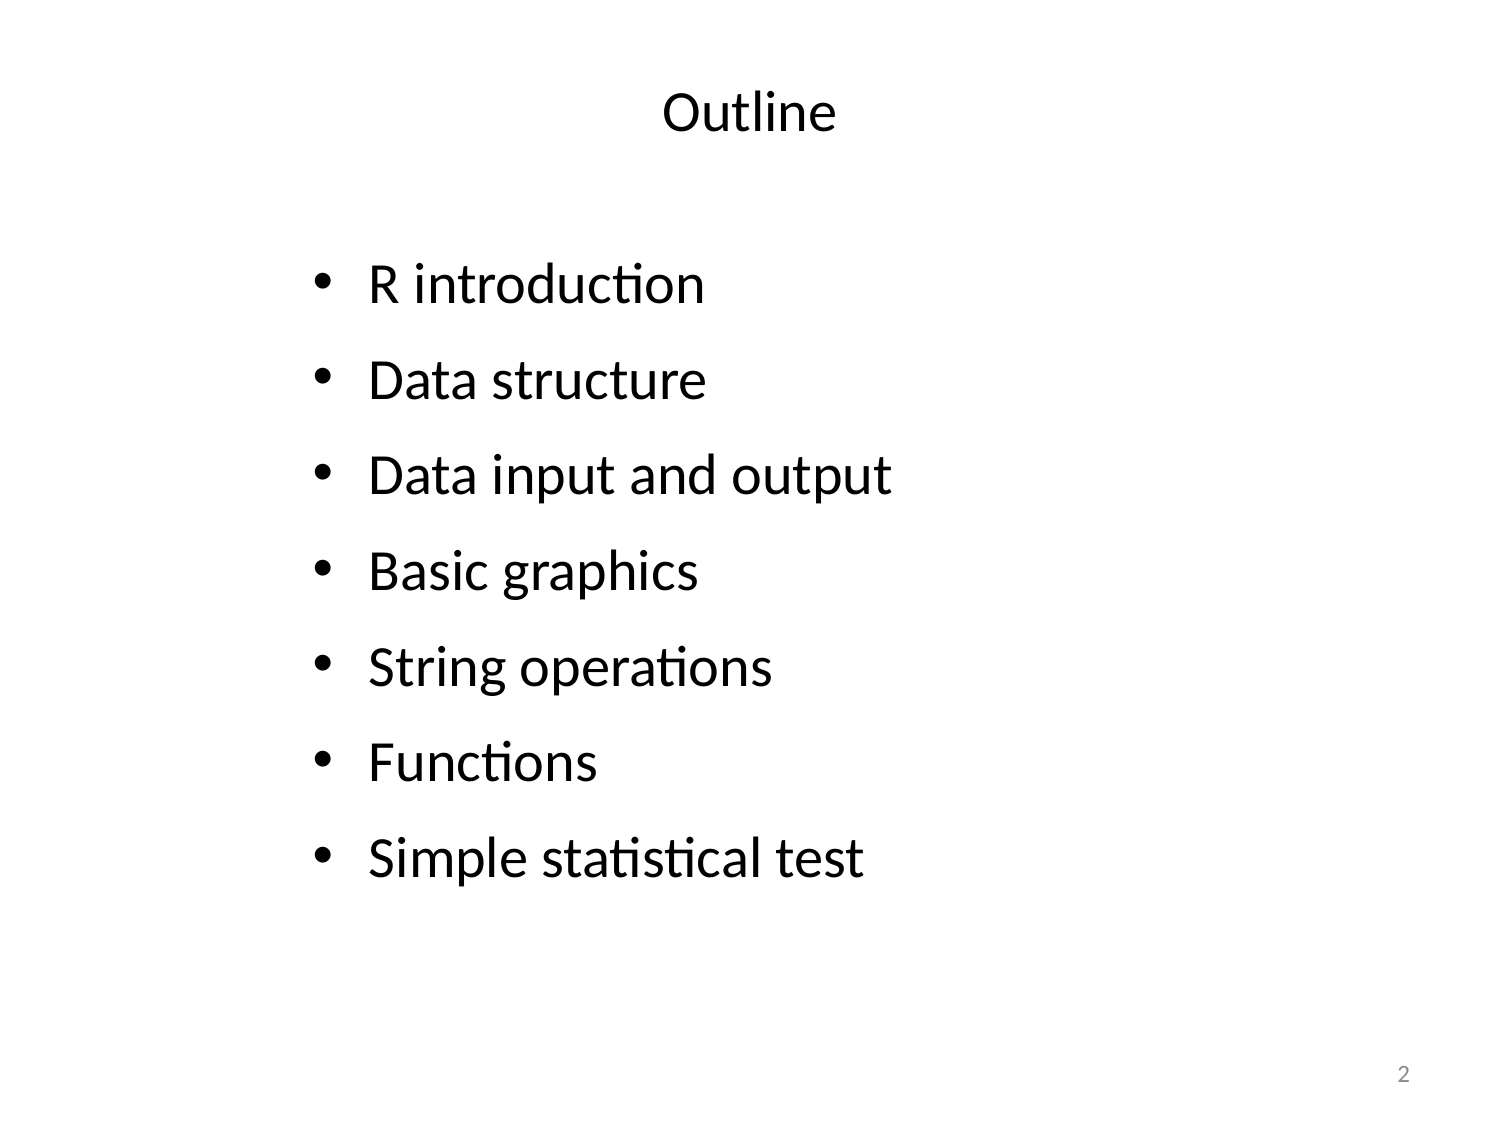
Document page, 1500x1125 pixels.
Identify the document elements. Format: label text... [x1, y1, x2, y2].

slide_number 2 [1074, 1042, 1425, 1103]
title Outline [75, 45, 1425, 172]
list R introduction Data structure Data input and output Basic graphics String operations Functions Simple statistical test [297, 223, 1222, 940]
